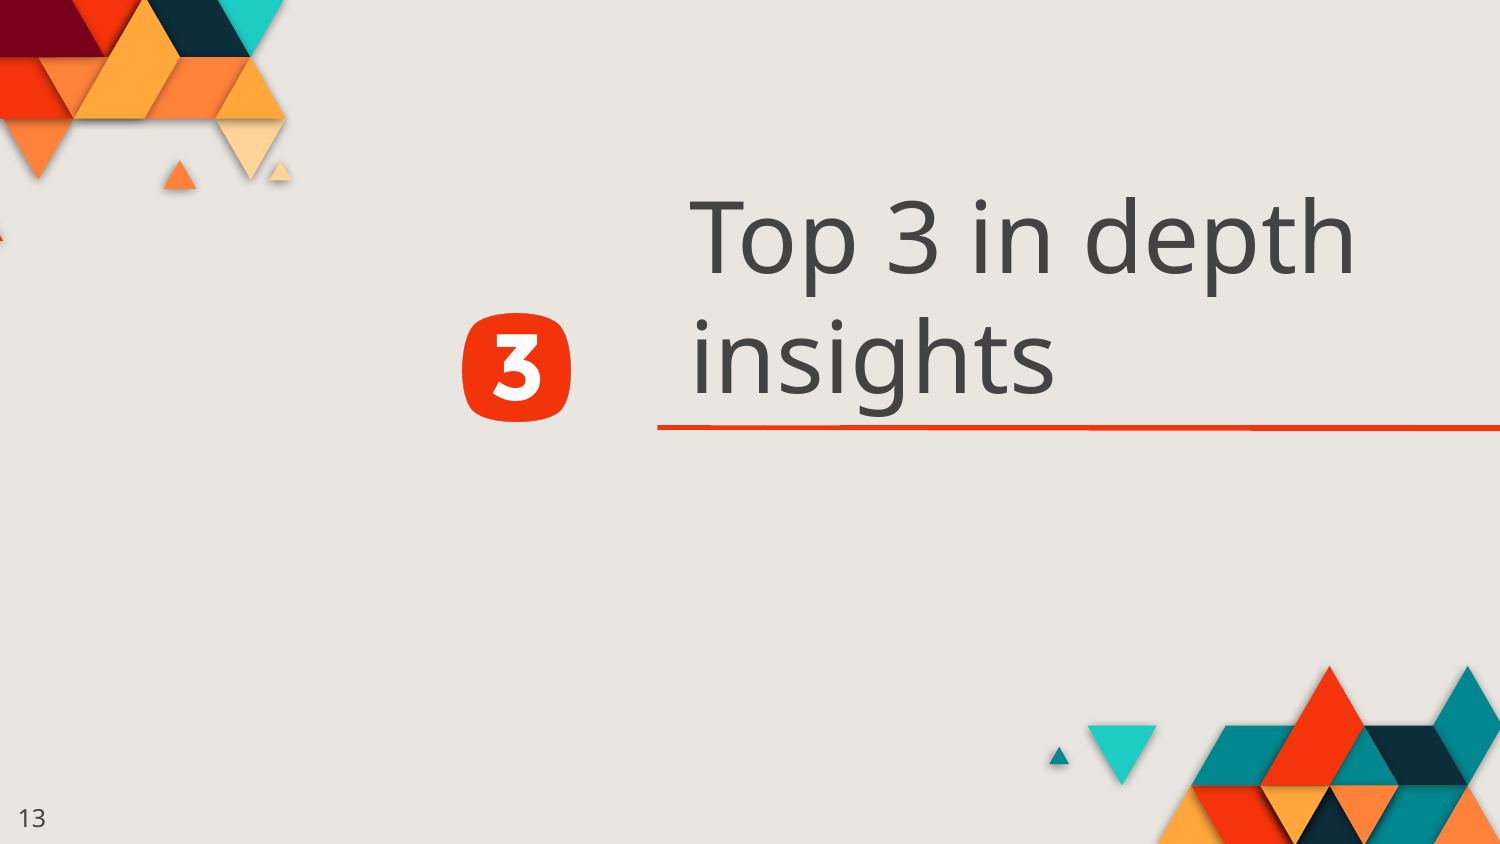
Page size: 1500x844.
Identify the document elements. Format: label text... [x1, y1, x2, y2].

text_box 13 [0, 791, 64, 844]
picture [462, 313, 571, 423]
text_box Top 3 in depth insights [674, 281, 1500, 426]
